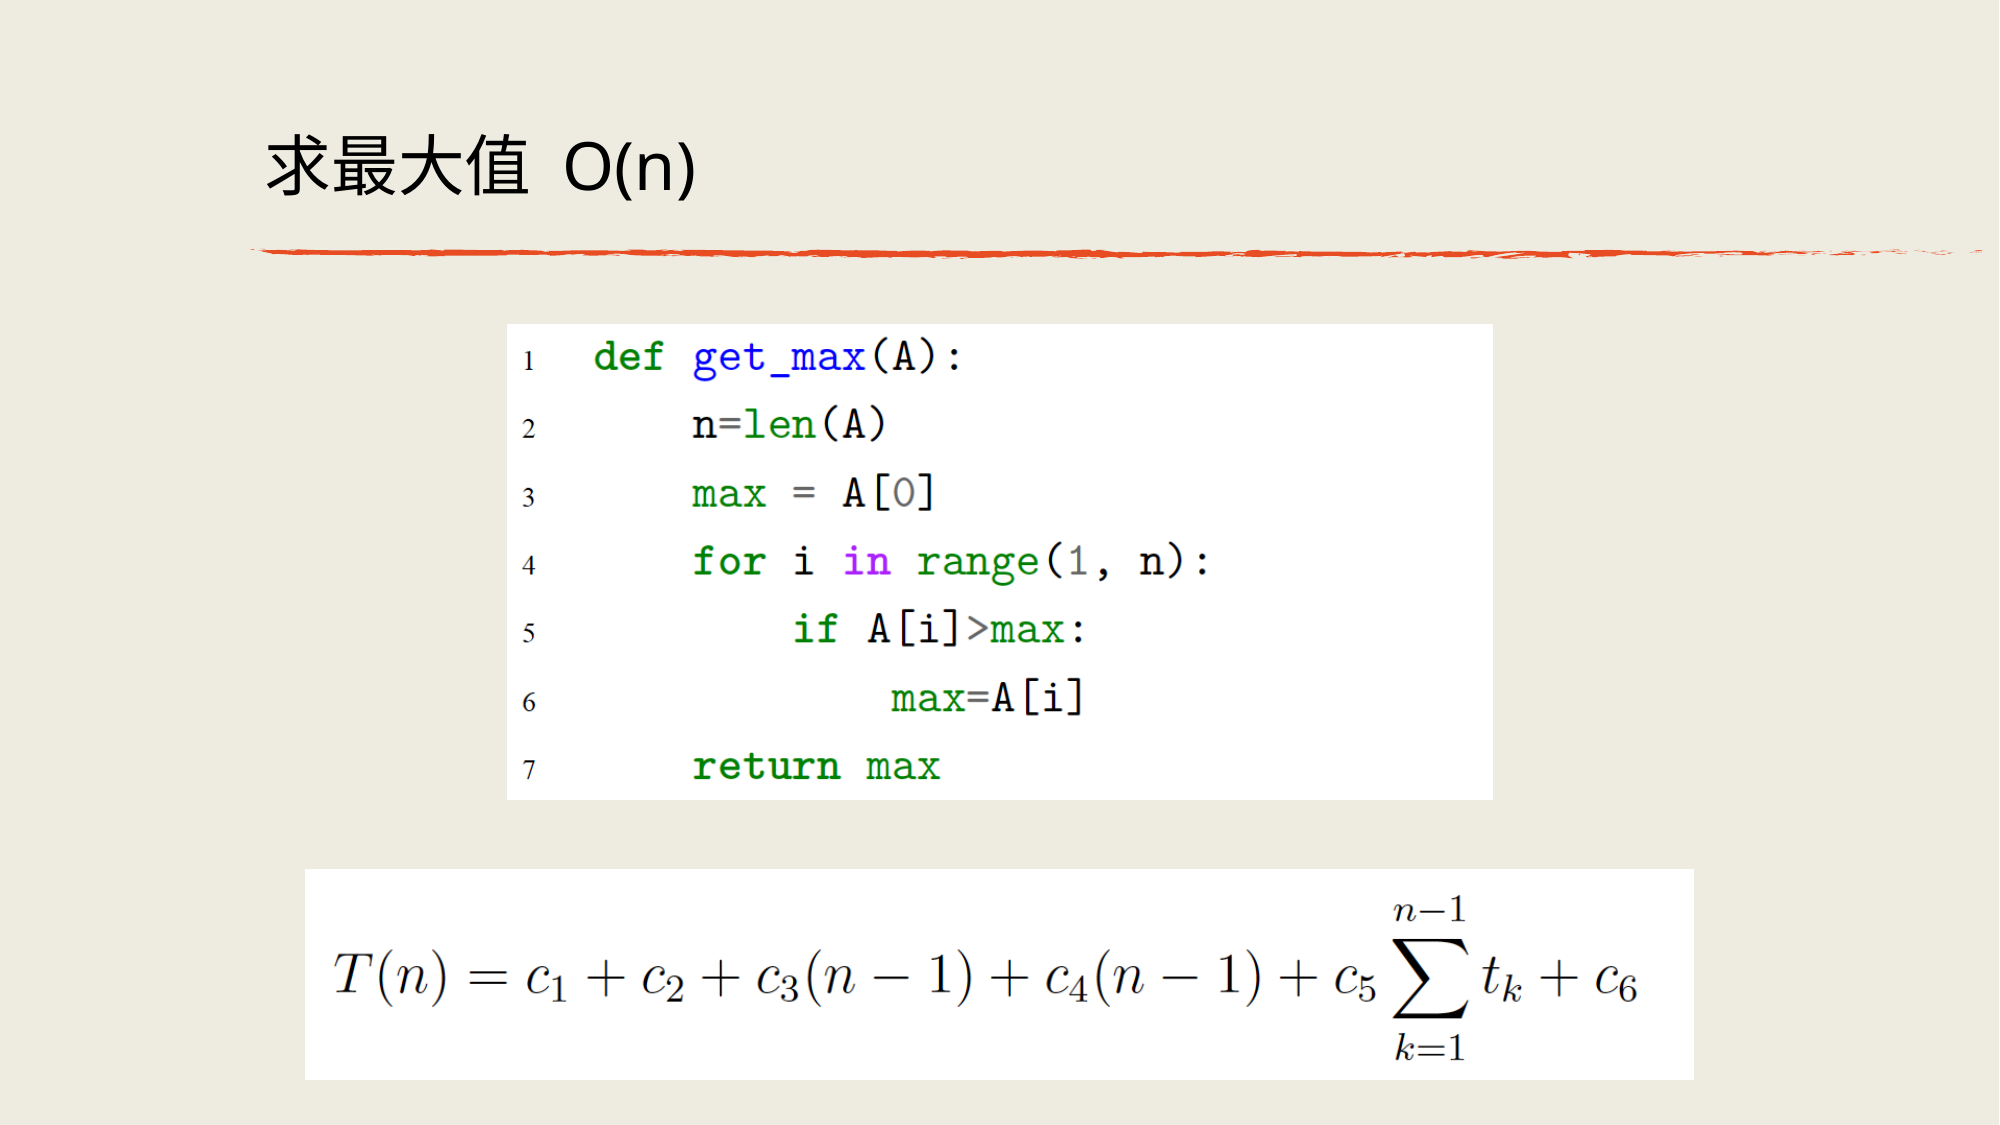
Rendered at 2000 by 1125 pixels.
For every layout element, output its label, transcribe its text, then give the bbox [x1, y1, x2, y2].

title 求最大值 O(n) [249, 45, 1750, 213]
picture [305, 869, 1694, 1081]
picture [506, 324, 1493, 800]
